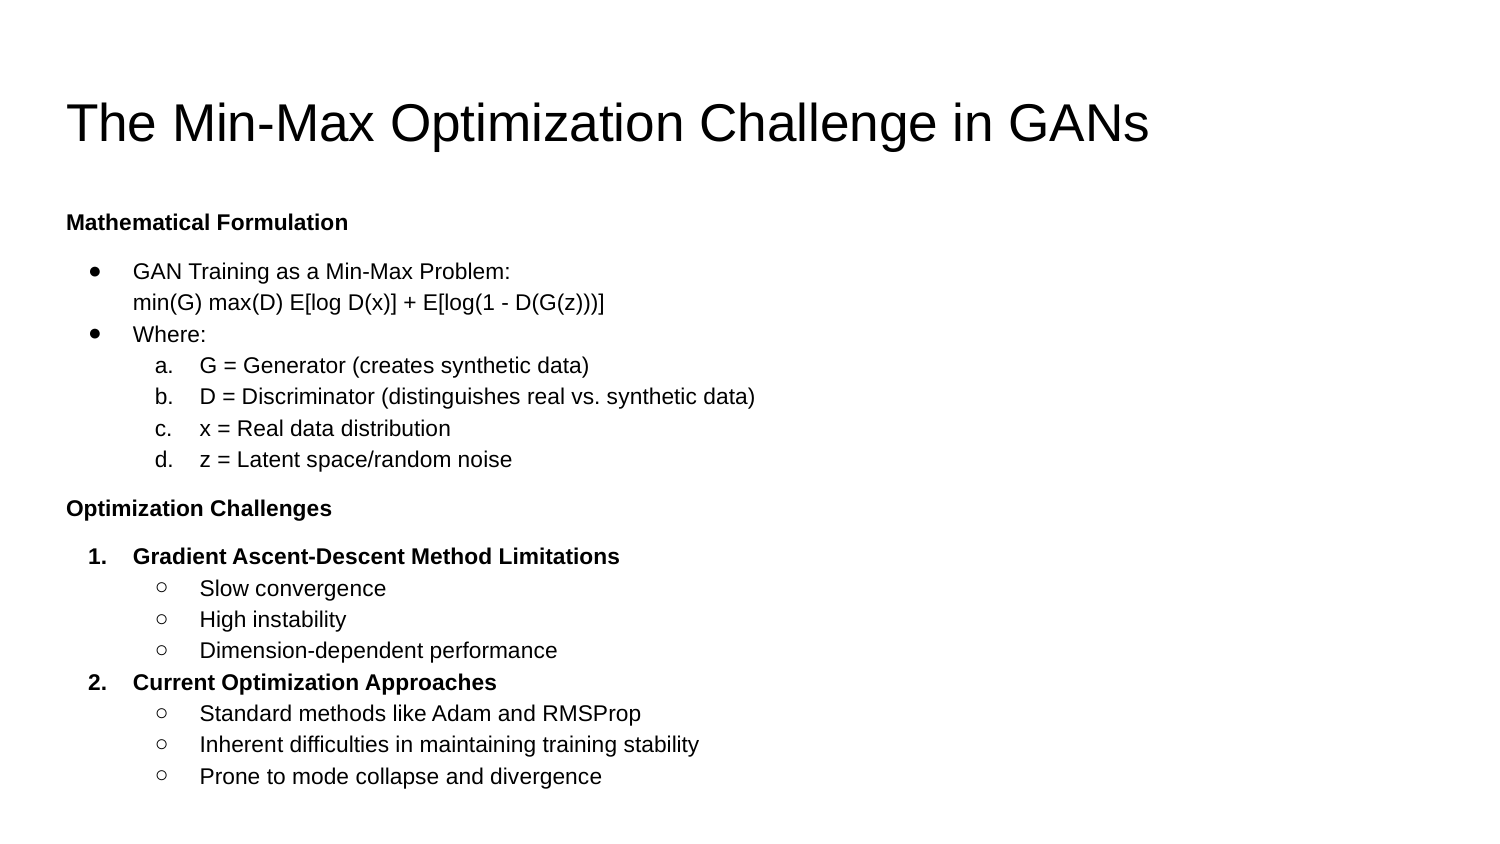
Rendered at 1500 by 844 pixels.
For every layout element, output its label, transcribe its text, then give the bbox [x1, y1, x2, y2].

title The Min-Max Optimization Challenge in GANs [51, 72, 1449, 167]
list Mathematical Formulation GAN Training as a Min-Max Problem: min(G) max(D) E[log D(x)] + E[log(1 - D(G(z)))] Where: G = Generator (creates synthetic data) D = Discriminator (distinguishes real vs. synthetic data) x = Real data distribution z = Latent space/random noise Optimization Challenges Gradient Ascent-Descent Method Limitations Slow convergence High instability Dimension-dependent performance Current Optimization Approaches Standard methods like Adam and RMSProp Inherent difficulties in maintaining training stability Prone to mode collapse and divergence [51, 189, 1449, 810]
